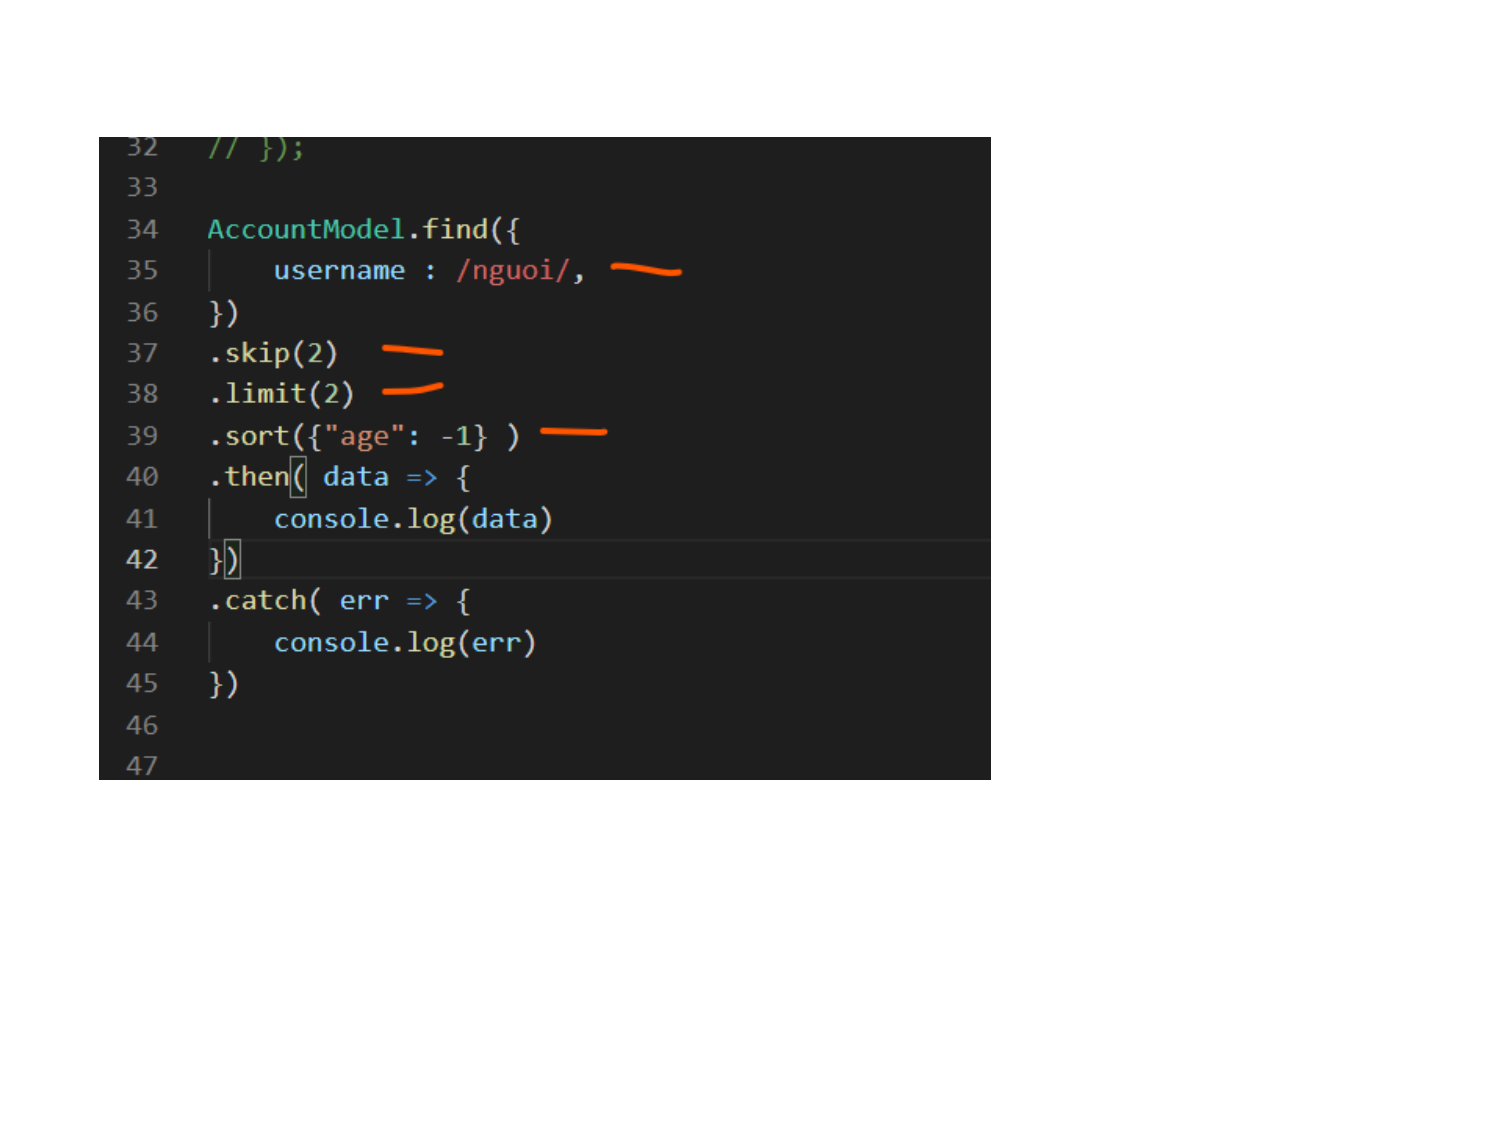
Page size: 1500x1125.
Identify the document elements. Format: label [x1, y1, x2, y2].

picture [99, 137, 991, 780]
